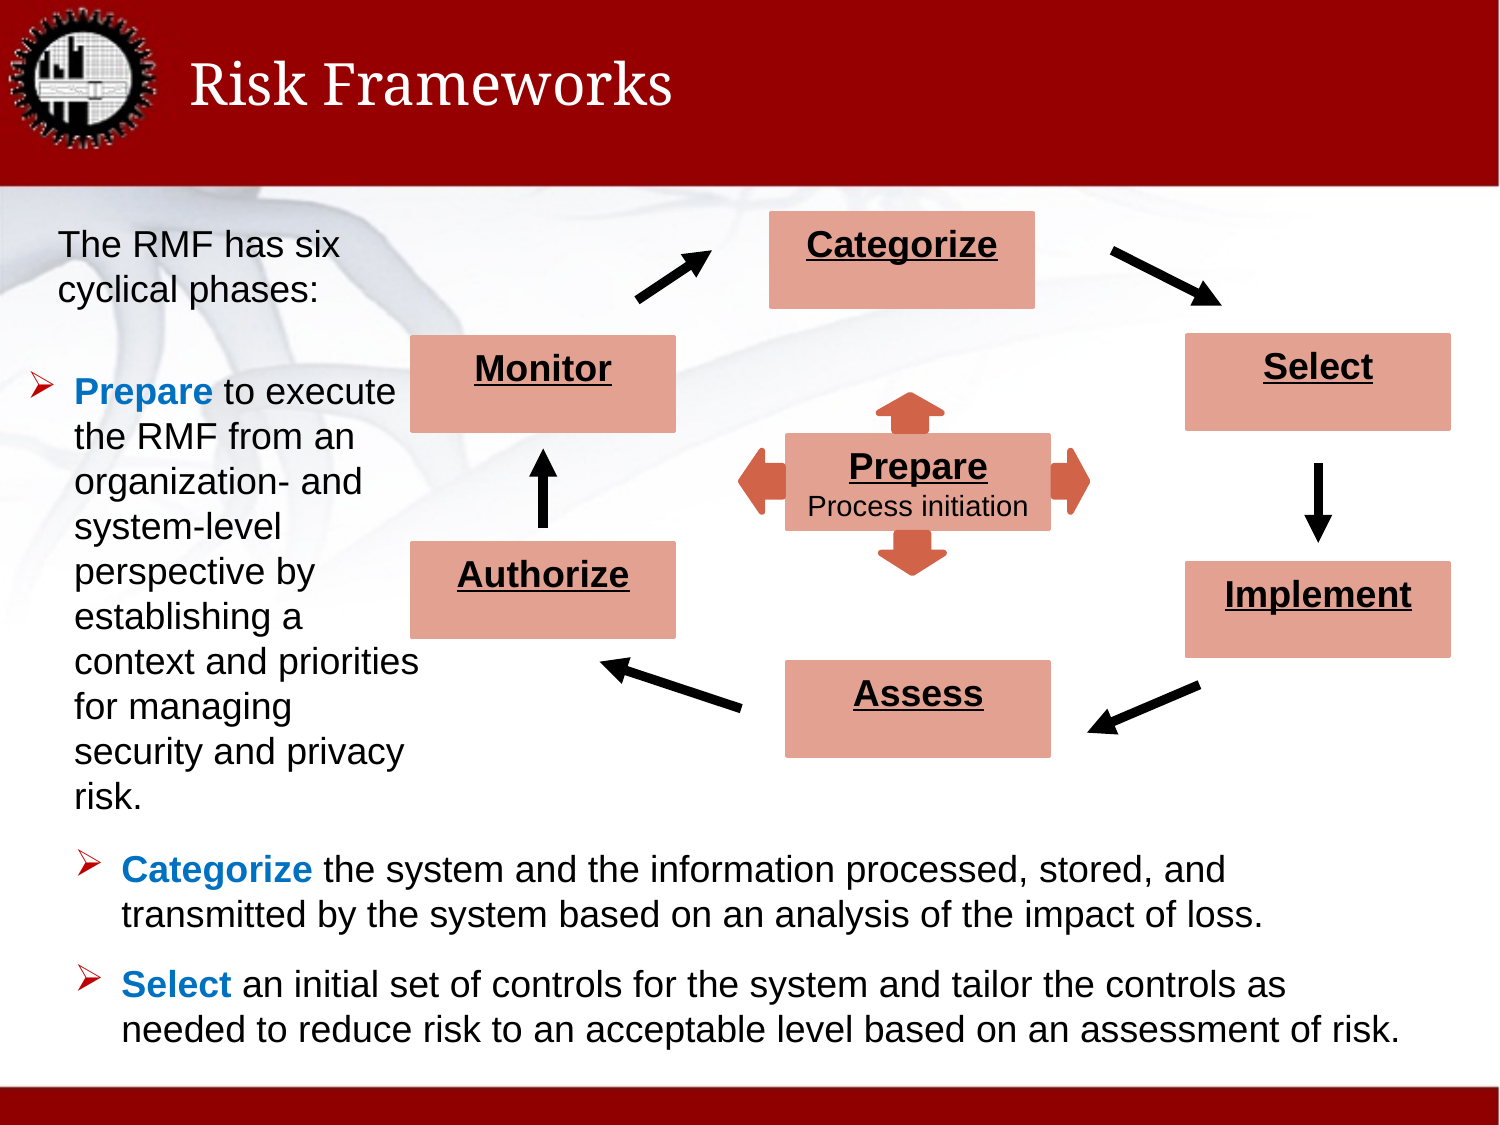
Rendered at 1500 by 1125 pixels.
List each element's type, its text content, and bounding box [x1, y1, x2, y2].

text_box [411, 211, 1450, 759]
text_box The RMF has six cyclical phases: [42, 212, 392, 317]
text_box Categorize the system and the information processed, stored, and transmitted by the system based on an analysis of the impact of loss. Select an initial set of controls for the system and tailor the controls as needed to reduce risk to an acceptable level based on an assessment of risk. [59, 837, 1425, 1058]
text_box Prepare to execute the RMF from an organization- and system-level perspective by establishing a context and priorities for managing security and privacy risk. [12, 359, 438, 825]
title Risk Frameworks [174, 37, 1450, 126]
picture [0, 0, 1500, 1125]
